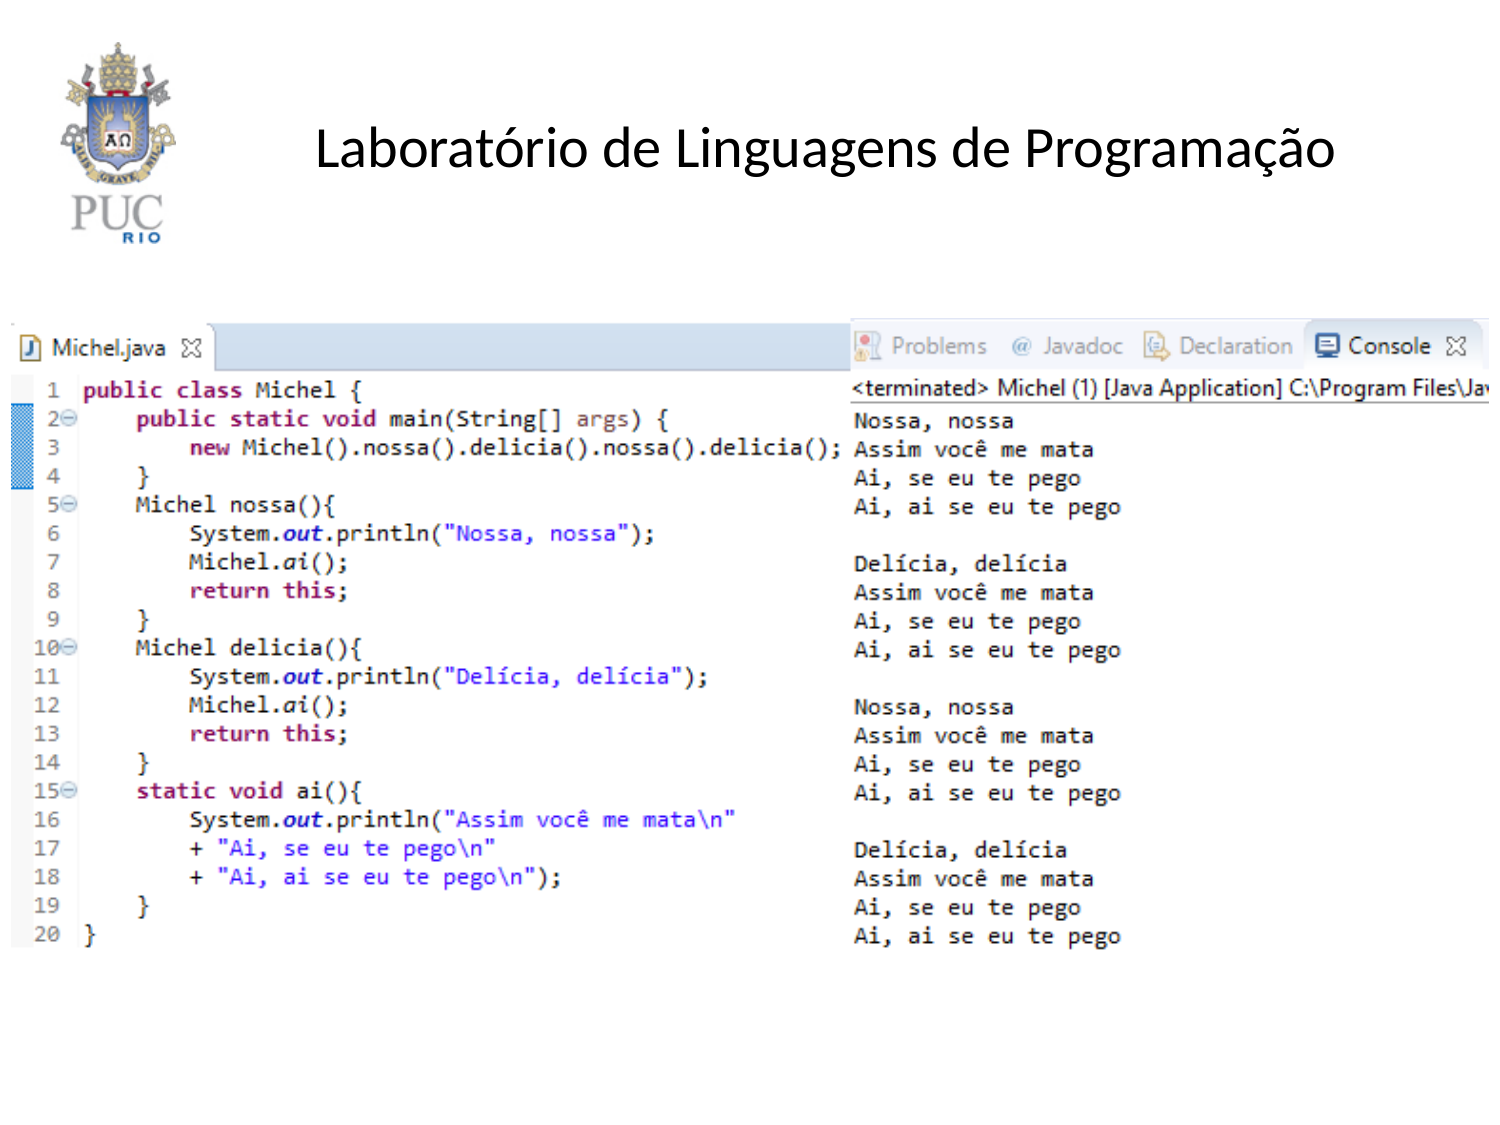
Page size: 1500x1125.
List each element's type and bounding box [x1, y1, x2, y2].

picture [58, 42, 176, 244]
picture [11, 318, 1490, 961]
